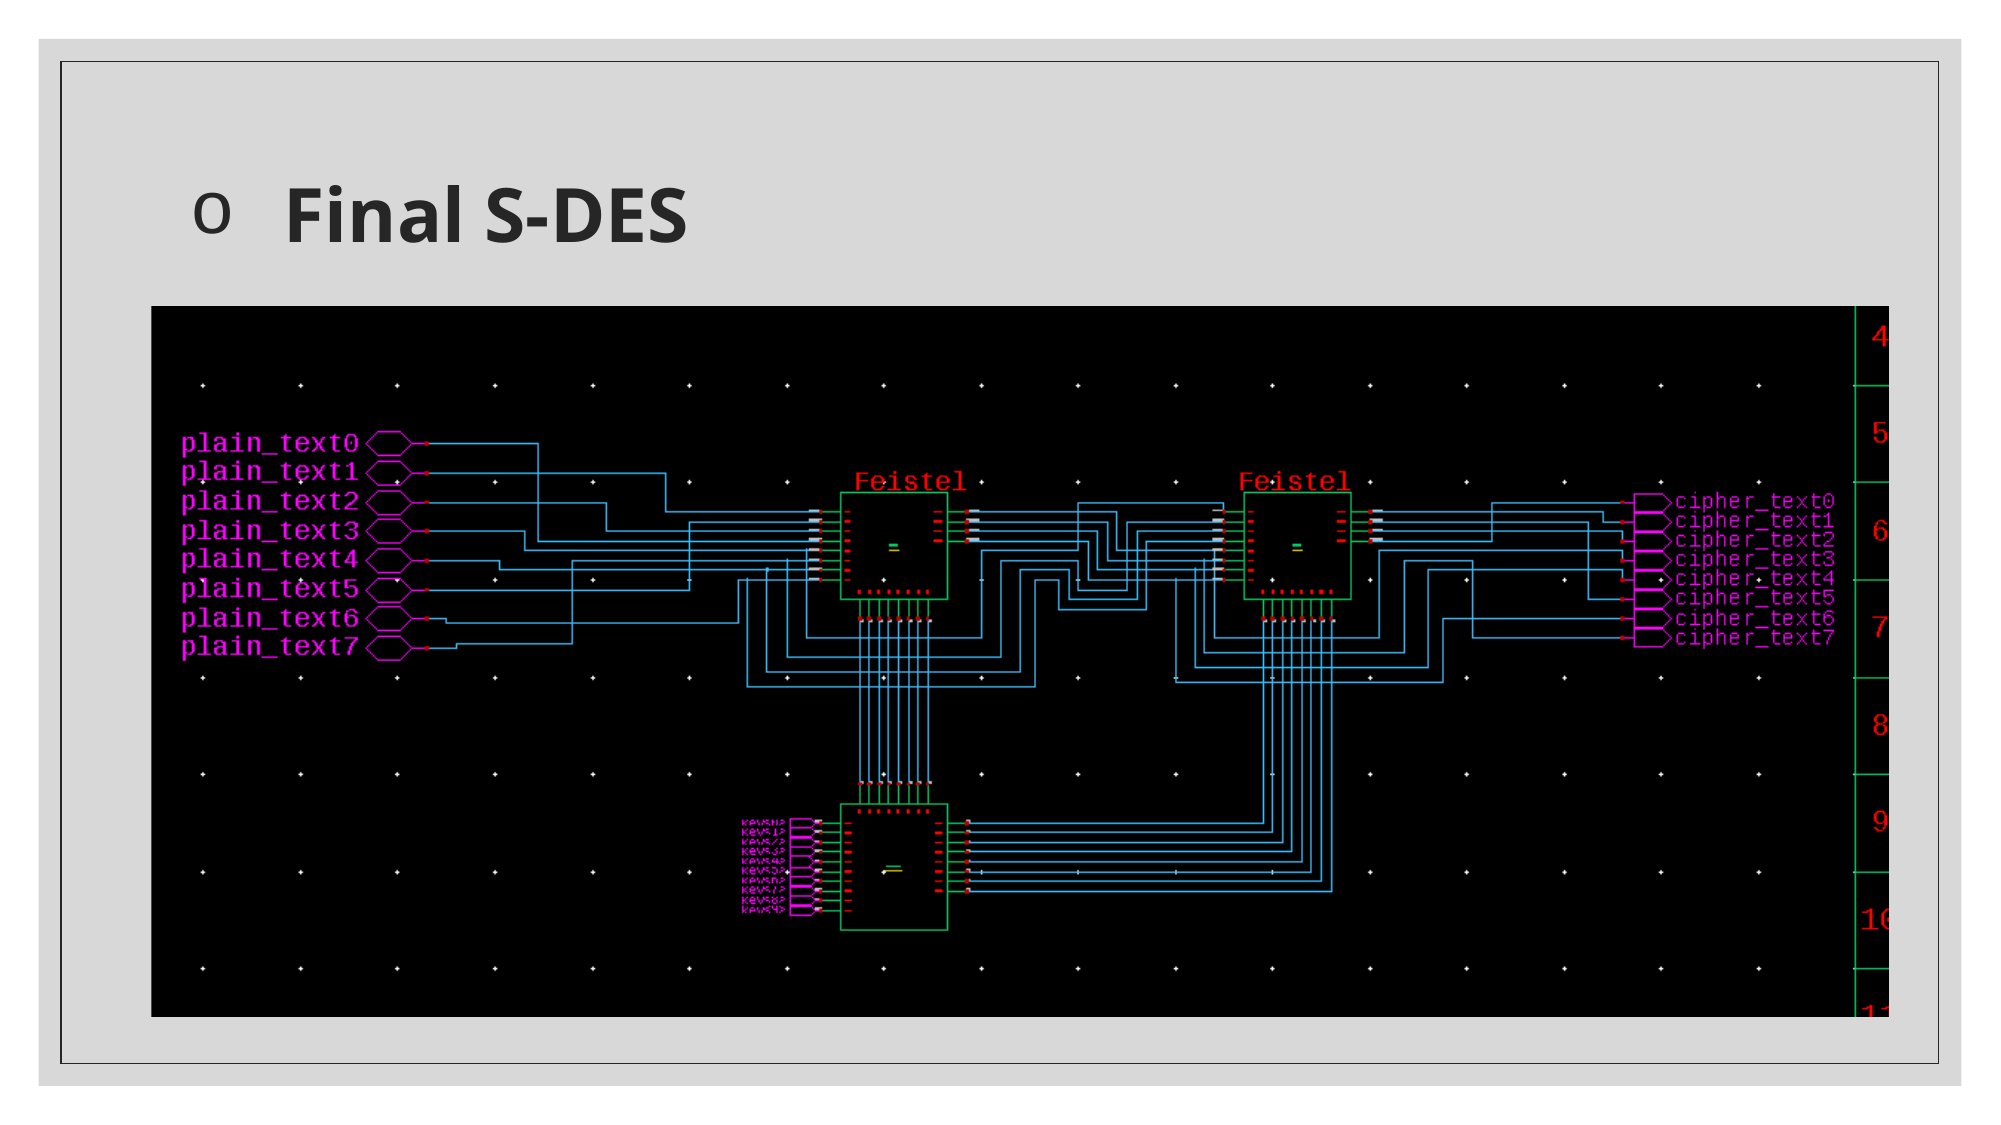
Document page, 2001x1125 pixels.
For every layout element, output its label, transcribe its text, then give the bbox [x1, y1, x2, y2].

title Final S-DES [174, 105, 1825, 303]
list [151, 306, 1889, 1017]
